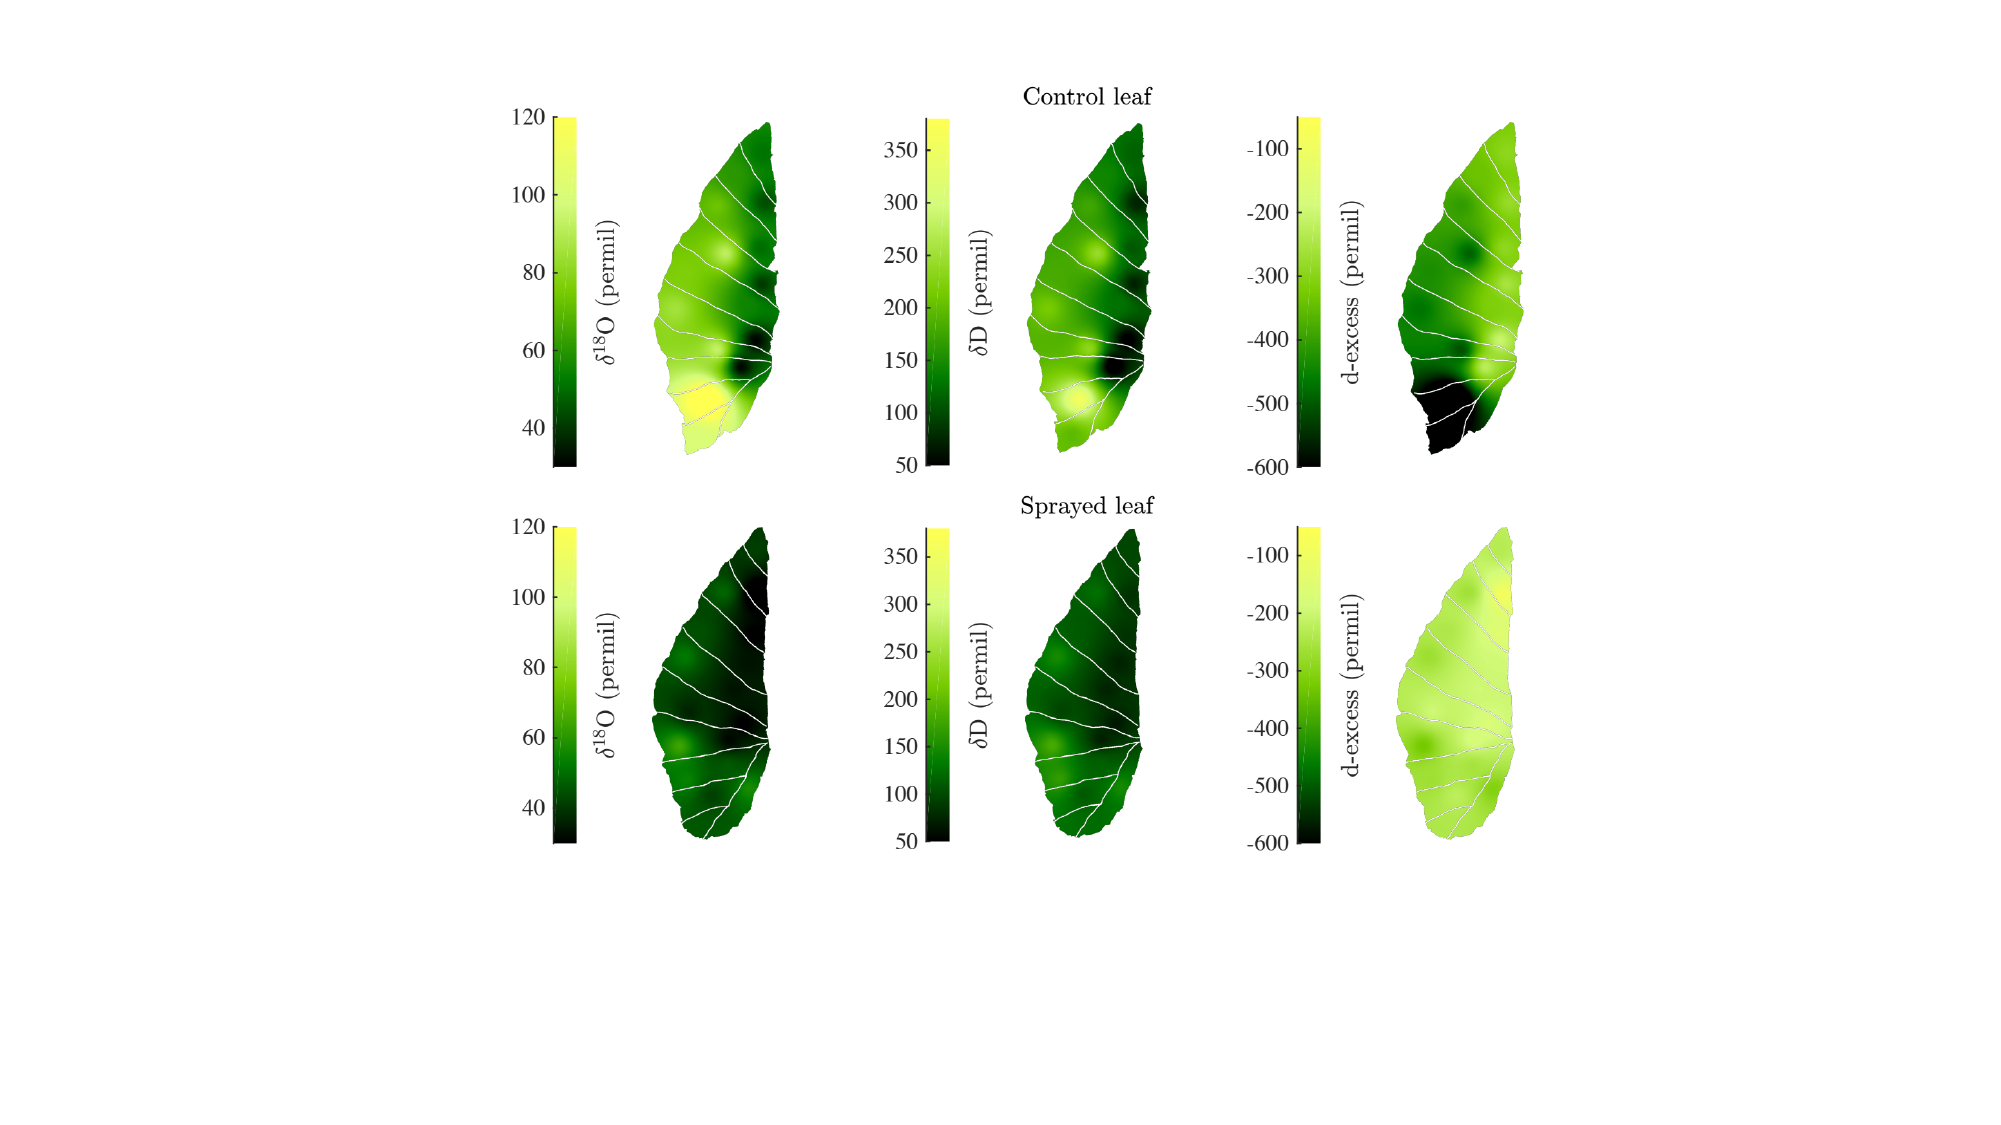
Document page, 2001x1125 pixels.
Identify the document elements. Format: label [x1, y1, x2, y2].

text_box [437, 0, 1563, 889]
